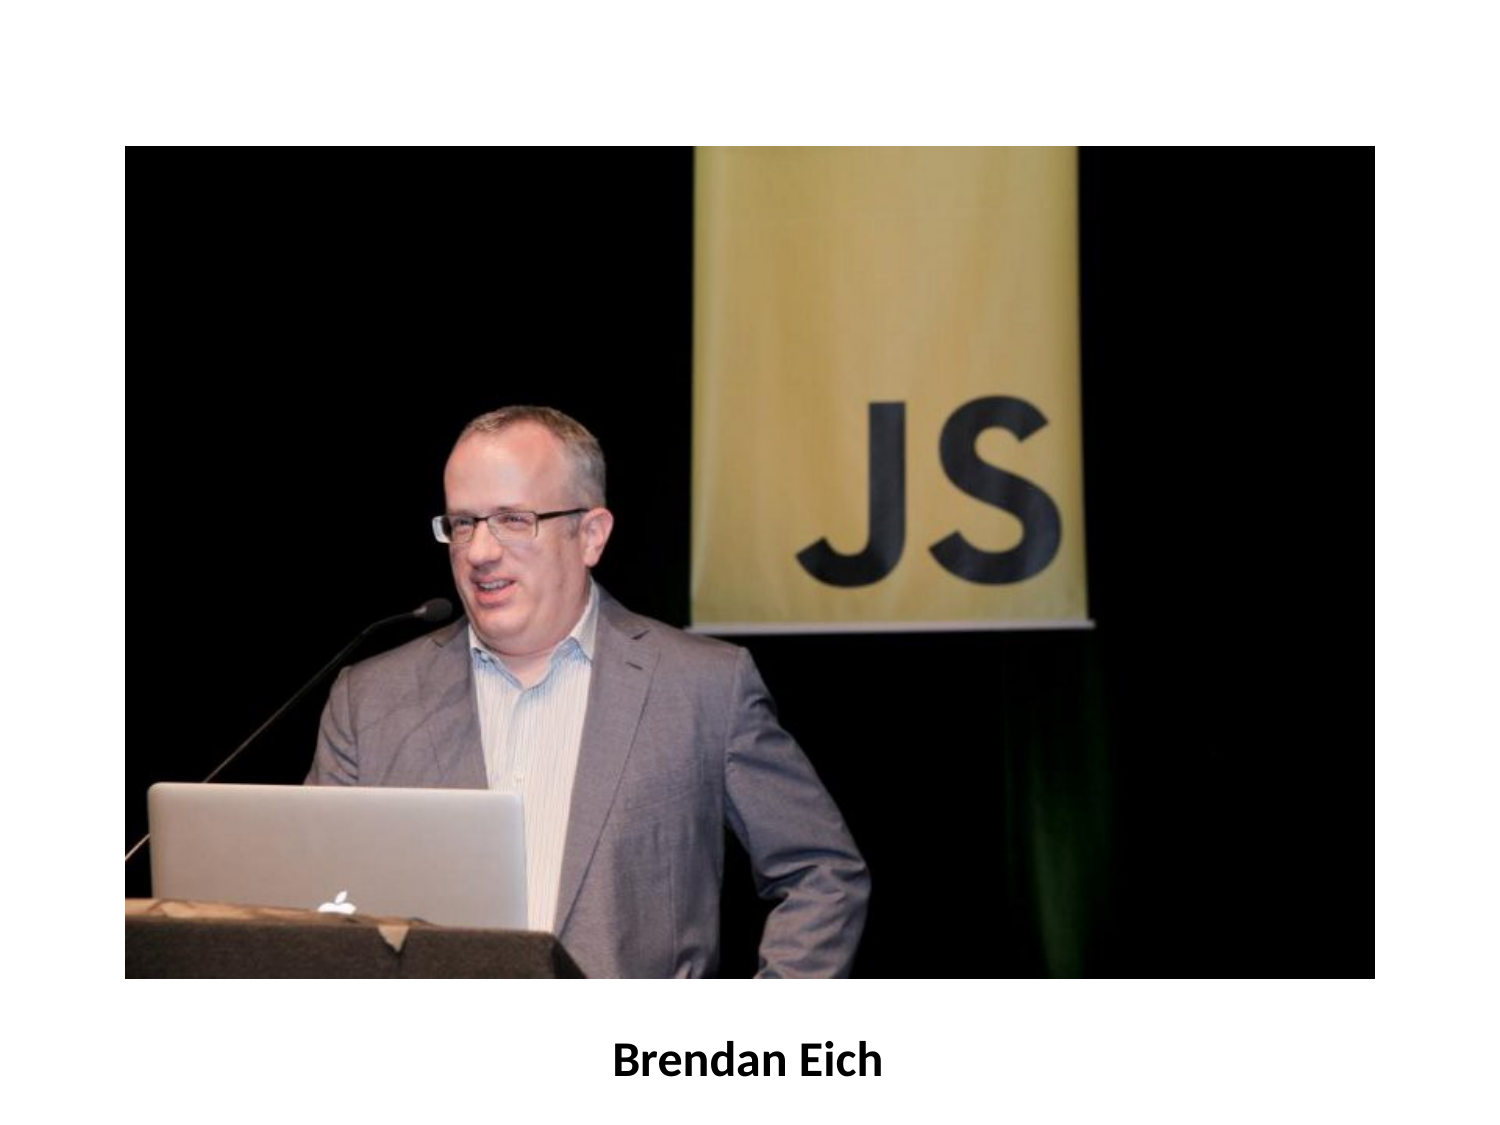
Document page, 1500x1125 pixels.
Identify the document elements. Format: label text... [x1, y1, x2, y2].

picture [124, 145, 1376, 980]
text_box Brendan Eich [597, 1019, 914, 1095]
